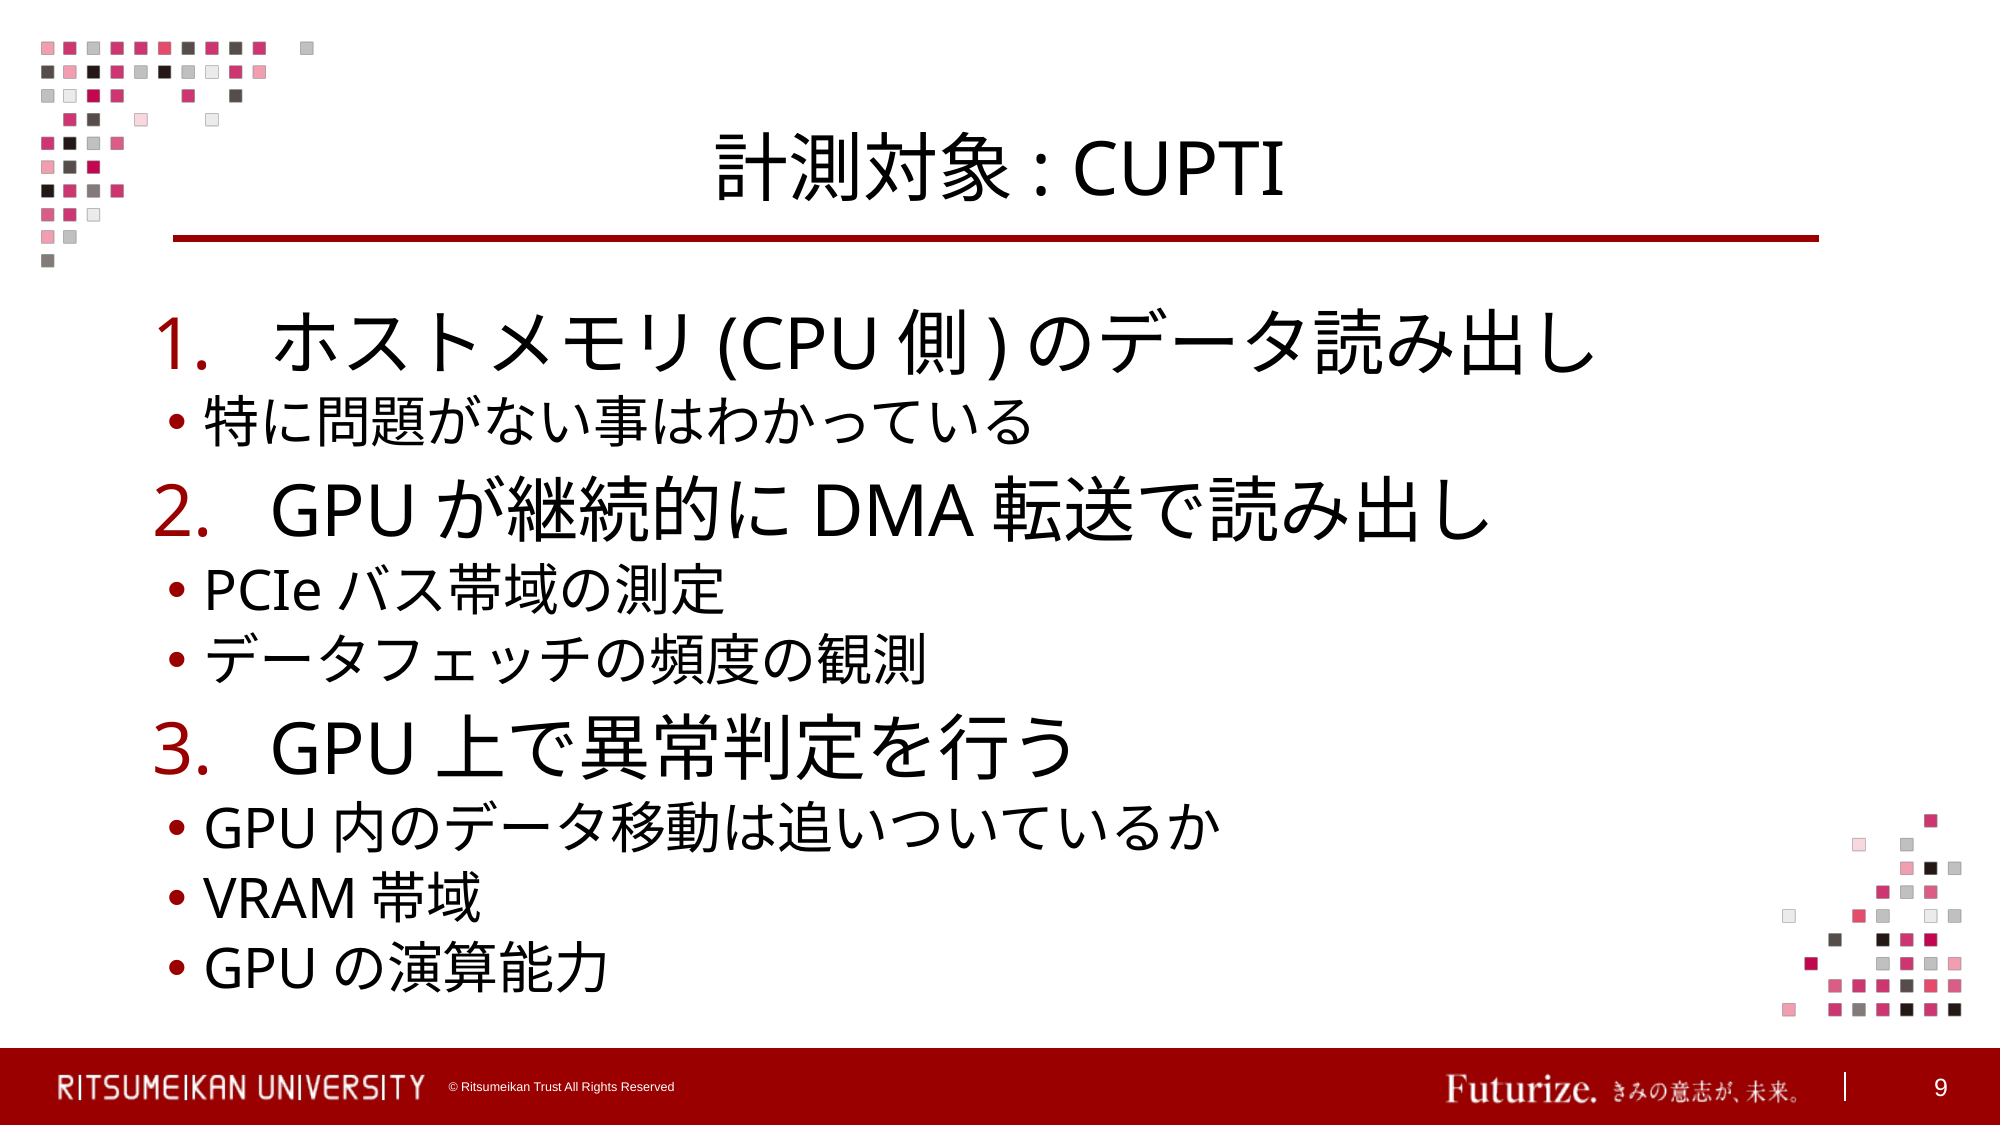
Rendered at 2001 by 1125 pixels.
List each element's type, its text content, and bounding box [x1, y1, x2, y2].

list ホストメモリ(CPU側)のデータ読み出し 特に問題がない事はわかっている GPUが継続的にDMA転送で読み出し PCIeバス帯域の測定 データフェッチの頻度の観測 GPU上で異常判定を行う GPU内のデータ移動は追いついているか VRAM帯域 GPUの演算能力 [137, 299, 1863, 1014]
title 計測対象: CUPTI [137, 114, 1863, 228]
